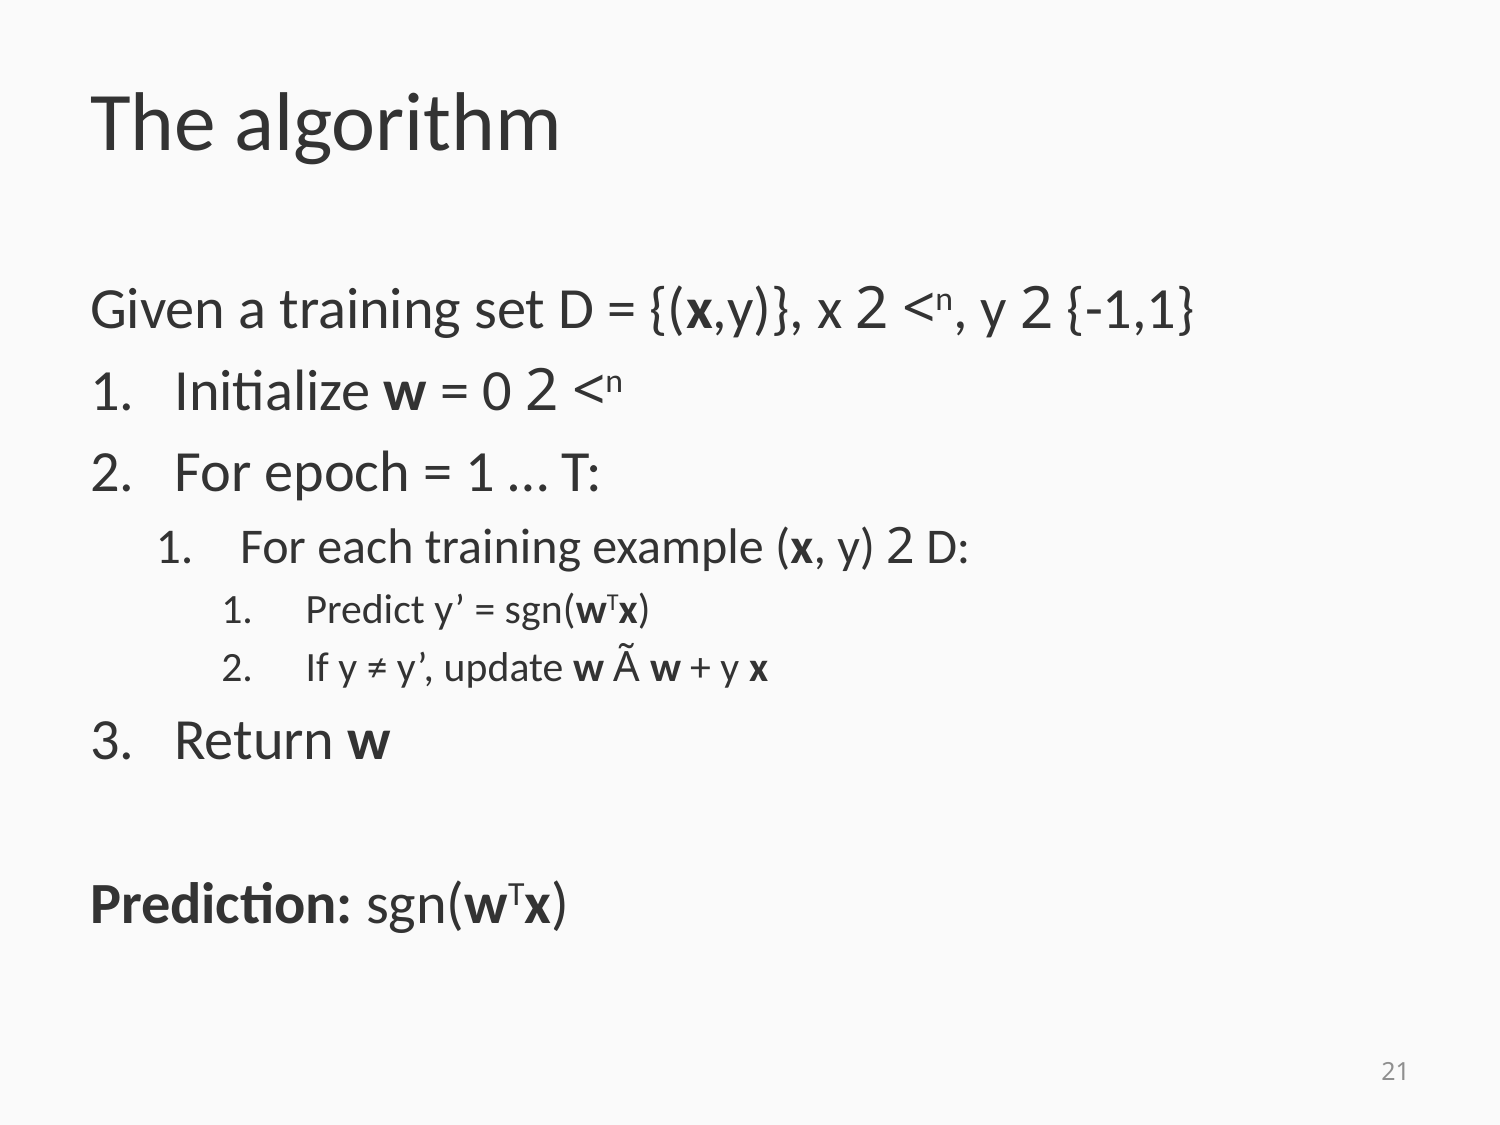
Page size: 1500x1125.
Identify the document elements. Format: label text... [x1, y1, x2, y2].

list Given a training set D = {(x,y)}, x 2 <n, y 2 {-1,1} Initialize w = 0 2 <n For epoch = 1 … T: For each training example (x, y) 2 D: Predict y’ = sgn(wTx) If y ≠ y’, update w Ã w + y x Return w Prediction: sgn(wTx) [75, 262, 1425, 1005]
title The algorithm [75, 23, 1425, 211]
slide_number 21 [1074, 1042, 1425, 1103]
